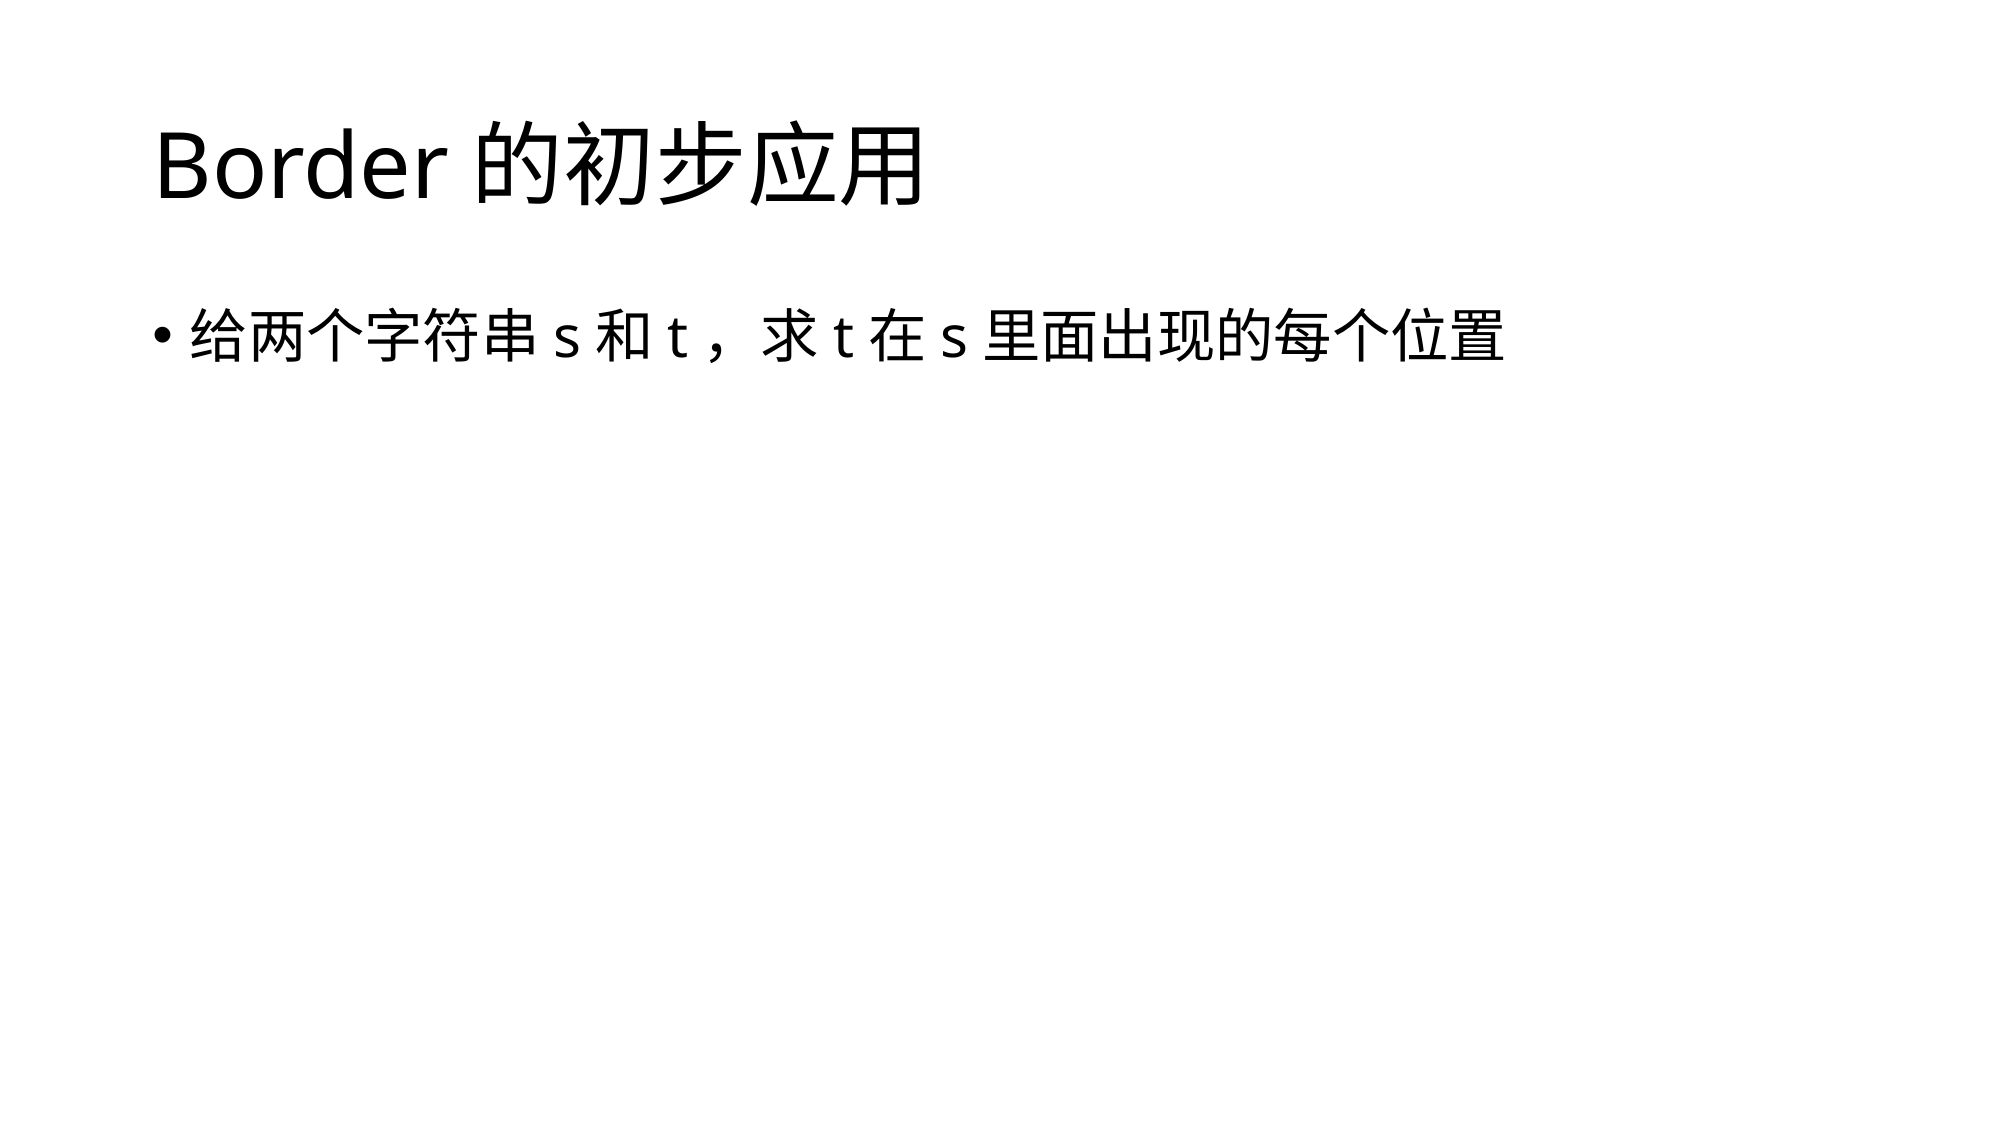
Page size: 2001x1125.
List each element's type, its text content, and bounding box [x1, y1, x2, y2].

title Border的初步应用 [137, 59, 1863, 278]
list 给两个字符串s和t，求t在s里面出现的每个位置 [137, 299, 1863, 1014]
